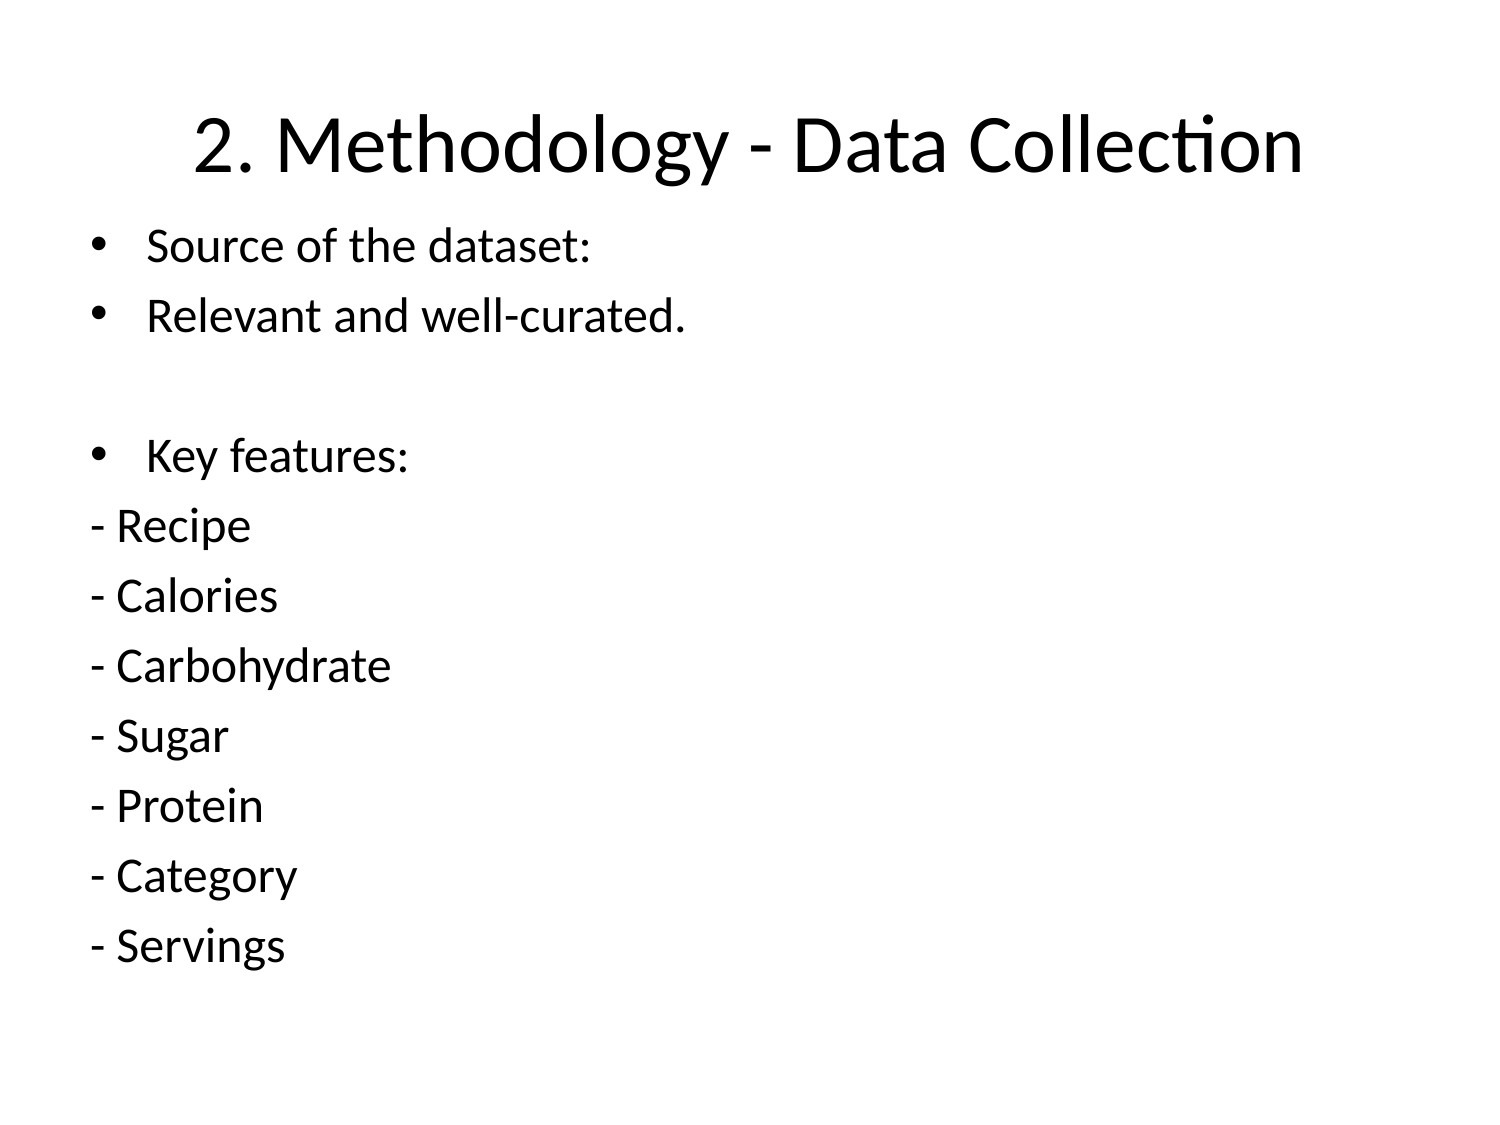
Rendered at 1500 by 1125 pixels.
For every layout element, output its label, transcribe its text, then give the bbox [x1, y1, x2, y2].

title 2. Methodology - Data Collection [75, 45, 1425, 205]
list Source of the dataset: Relevant and well-curated. Key features: - Recipe - Calories - Carbohydrate - Sugar - Protein - Category - Servings [75, 205, 1425, 1005]
